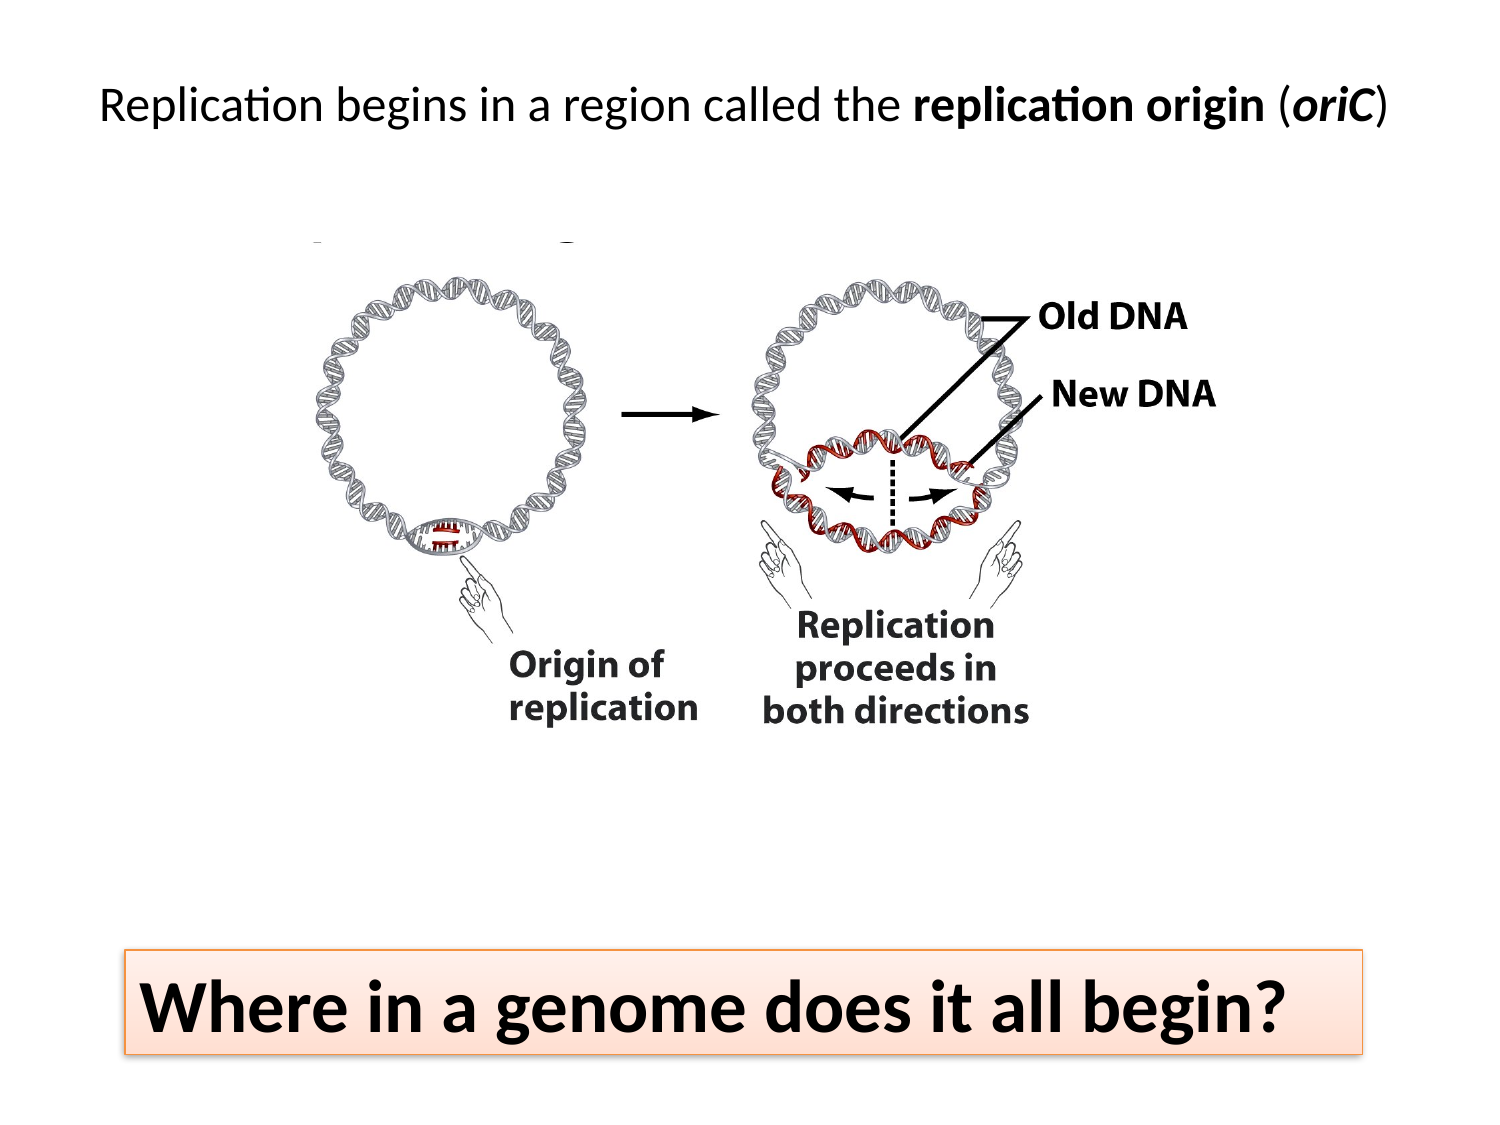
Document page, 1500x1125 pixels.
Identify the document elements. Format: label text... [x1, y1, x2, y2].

text_box Where in a genome does it all begin? [124, 949, 1363, 1055]
picture [288, 242, 1226, 738]
title Replication begins in a region called the replication origin (oriC) [75, 37, 1425, 225]
